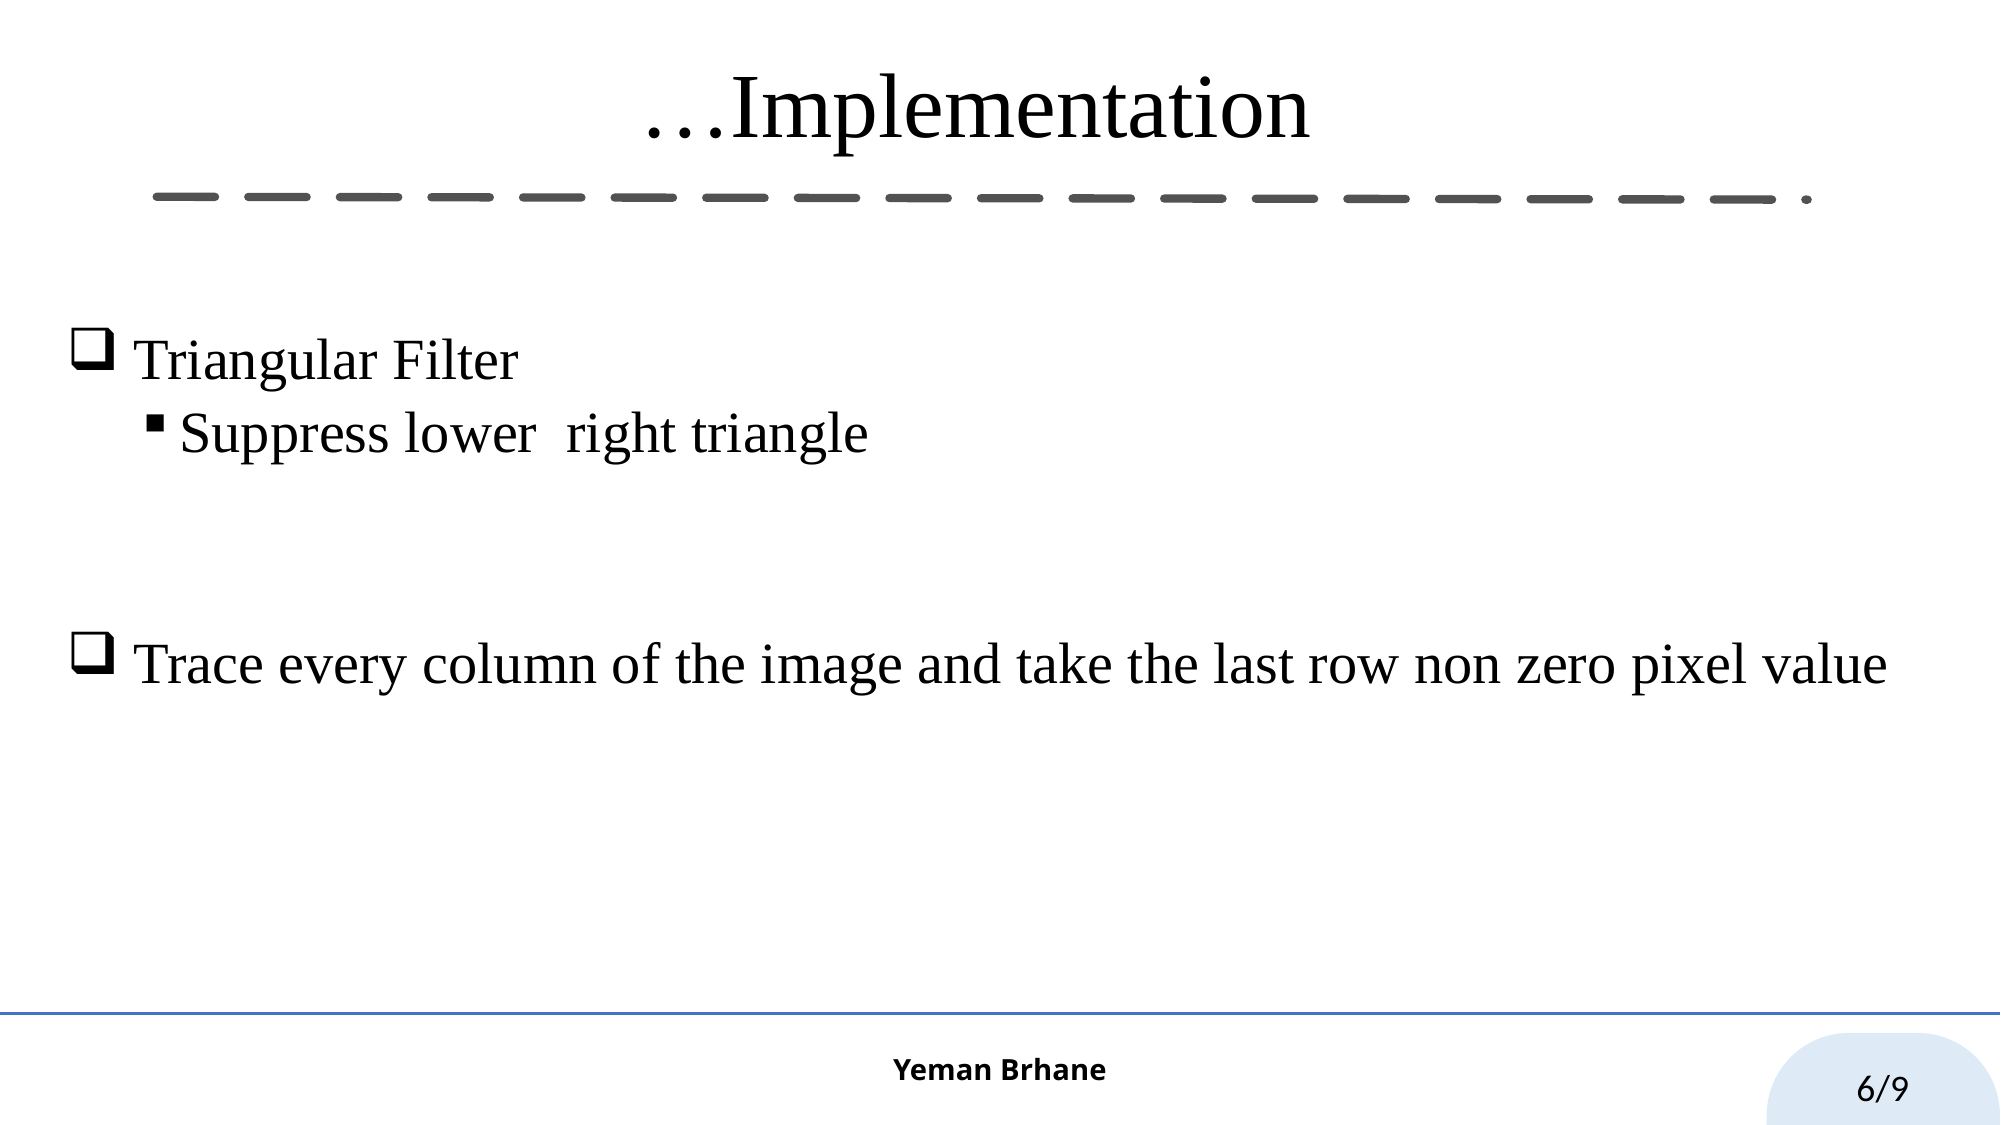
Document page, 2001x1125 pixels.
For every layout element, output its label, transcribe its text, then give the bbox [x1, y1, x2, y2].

list Triangular Filter Suppress lower right triangle Trace every column of the image and take the last row non zero pixel value [51, 230, 1953, 1014]
title …Implementation [82, 16, 1869, 200]
